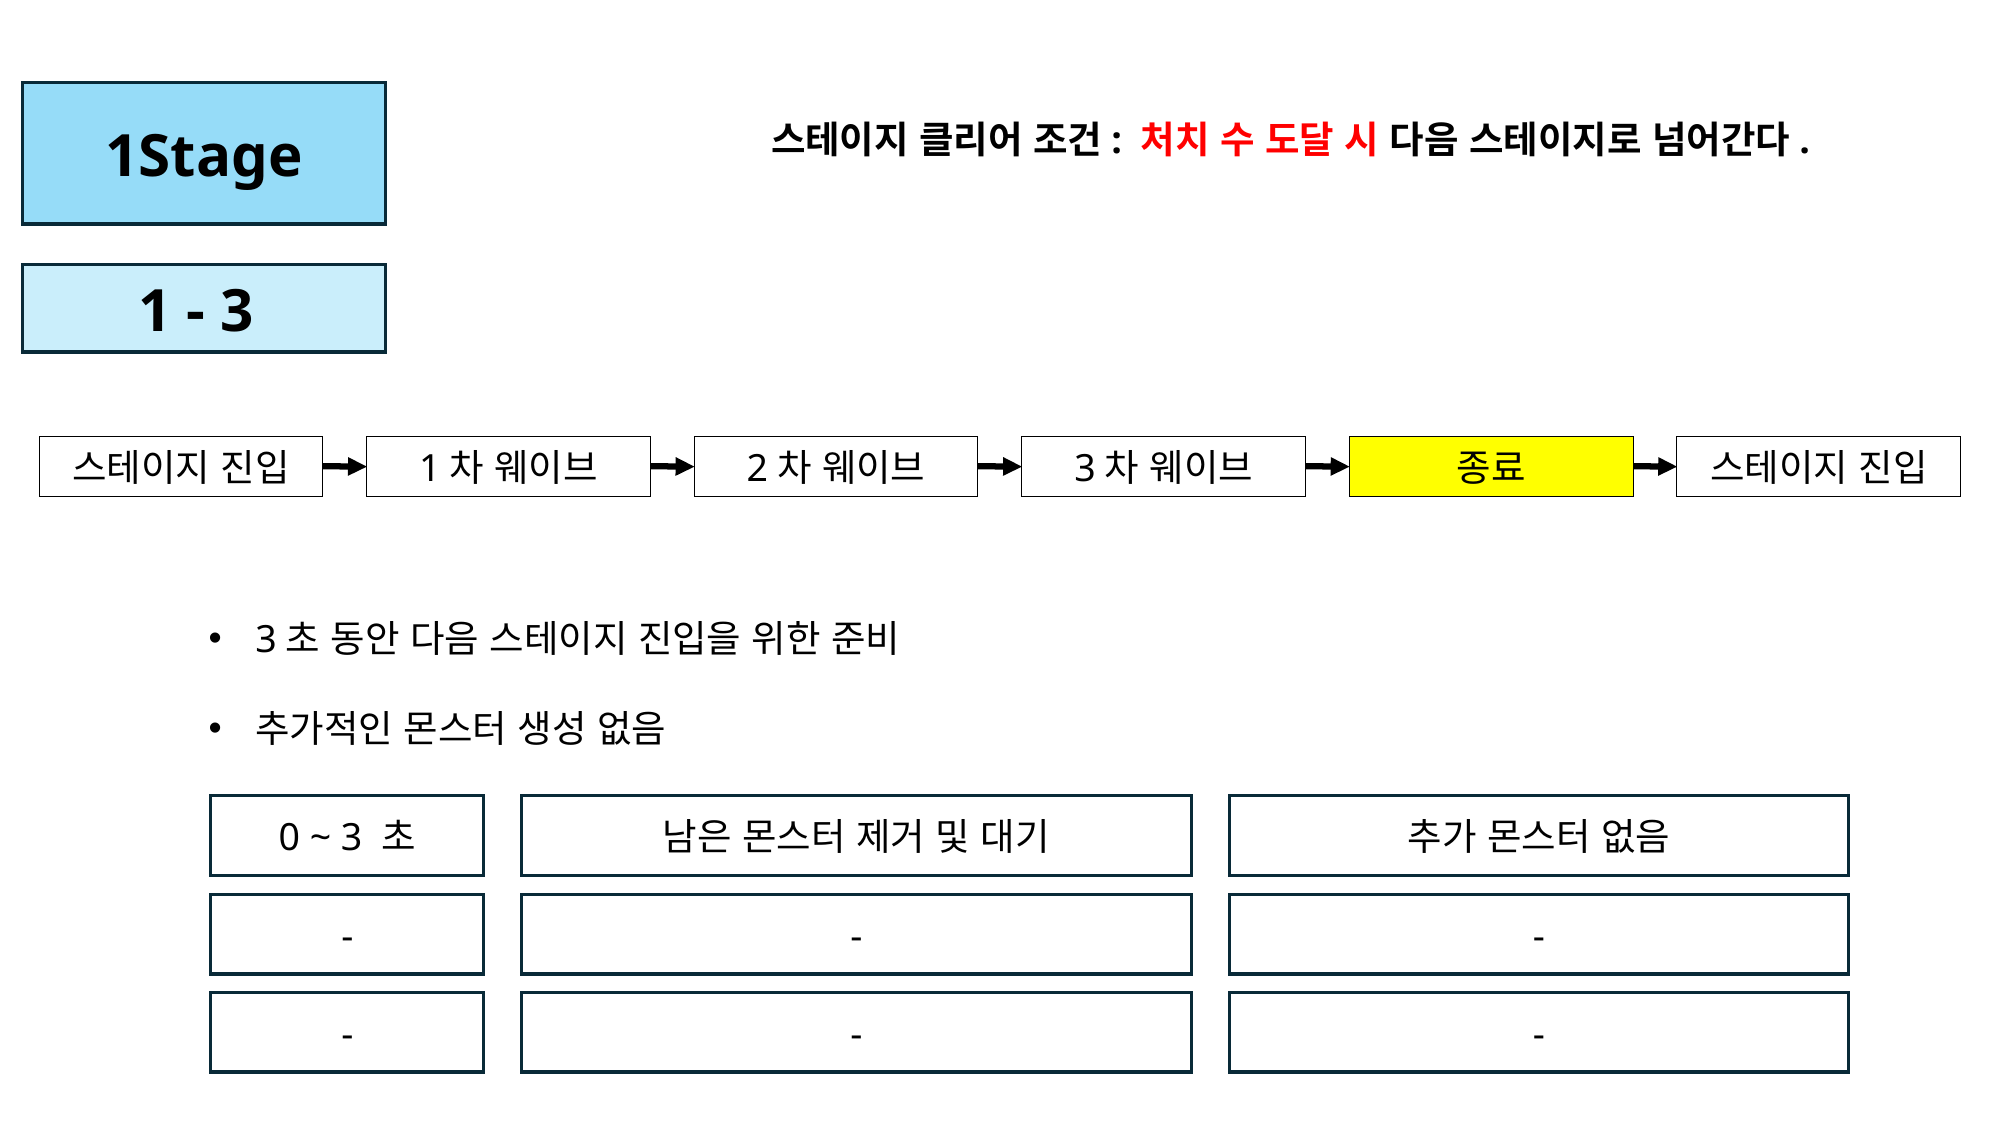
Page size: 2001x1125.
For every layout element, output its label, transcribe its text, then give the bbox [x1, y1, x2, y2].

text_box 0 ~ 3 초 [209, 794, 485, 877]
text_box 스테이지 진입 [39, 436, 323, 497]
text_box 3차 웨이브 [1021, 436, 1306, 497]
text_box 1 - 3 [21, 263, 387, 354]
text_box 추가 몬스터 없음 [1228, 794, 1850, 877]
text_box 남은 몬스터 제거 및 대기 [520, 794, 1193, 877]
text_box 스테이지 진입 [1676, 436, 1961, 497]
text_box - [209, 991, 485, 1074]
text_box - [1228, 991, 1850, 1074]
text_box 3초 동안 다음 스테이지 진입을 위한 준비 추가적인 몬스터 생성 없음 [193, 562, 1832, 758]
text_box - [209, 893, 485, 976]
text_box 1Stage [21, 81, 387, 226]
text_box - [1228, 893, 1850, 976]
text_box - [520, 991, 1193, 1074]
text_box - [520, 893, 1193, 976]
text_box 2차 웨이브 [694, 436, 978, 497]
text_box 종료 [1349, 436, 1634, 497]
text_box 1차 웨이브 [366, 436, 651, 497]
text_box 스테이지 클리어 조건: 처치 수 도달 시 다음 스테이지로 넘어간다. [756, 108, 1951, 168]
